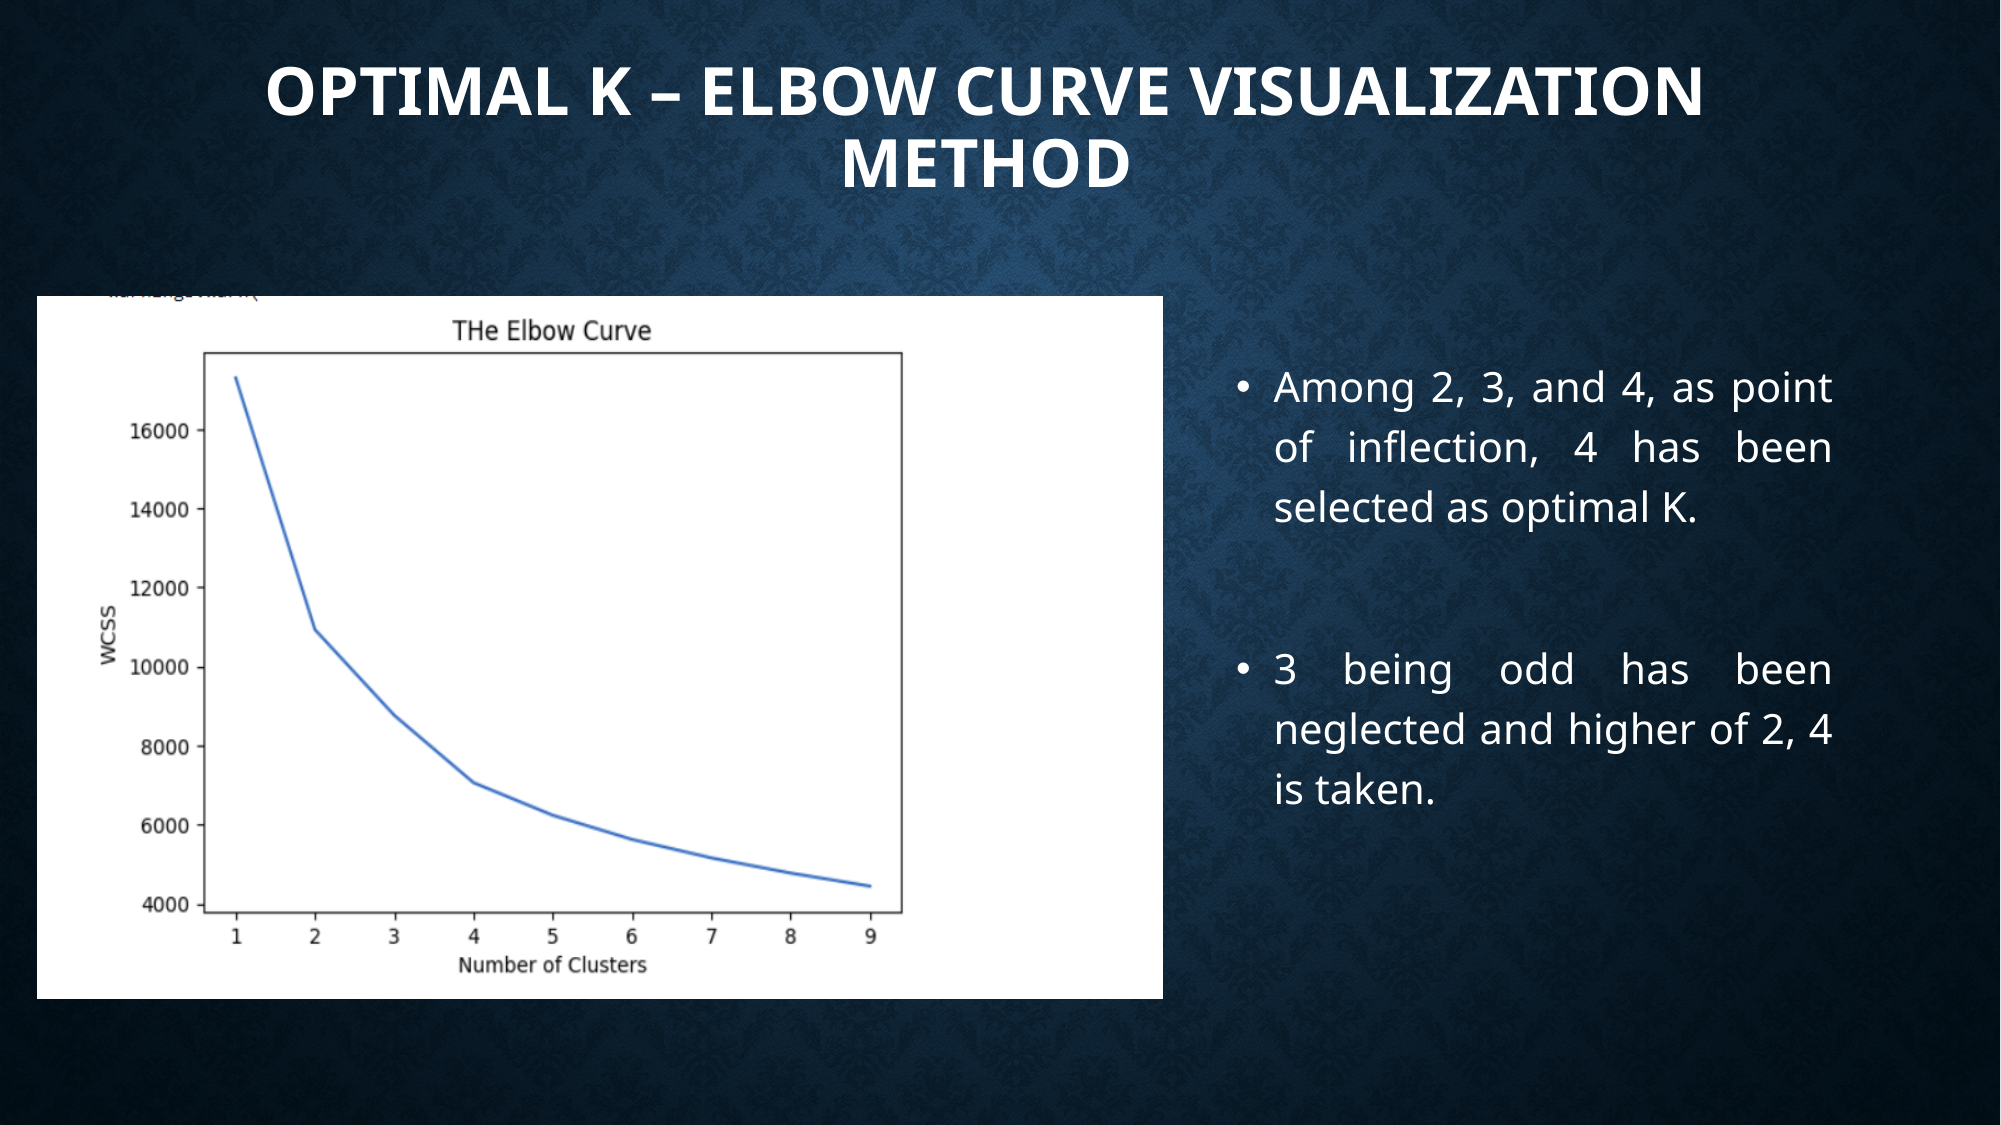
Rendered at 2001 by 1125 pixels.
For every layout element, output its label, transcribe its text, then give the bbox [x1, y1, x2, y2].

title Optimal K – Elbow Curve Visualization Method [137, 27, 1836, 233]
picture [36, 295, 1163, 999]
list Among 2, 3, and 4, as point of inflection, 4 has been selected as optimal K. 3 being odd has been neglected and higher of 2, 4 is taken. [1220, 343, 1849, 950]
